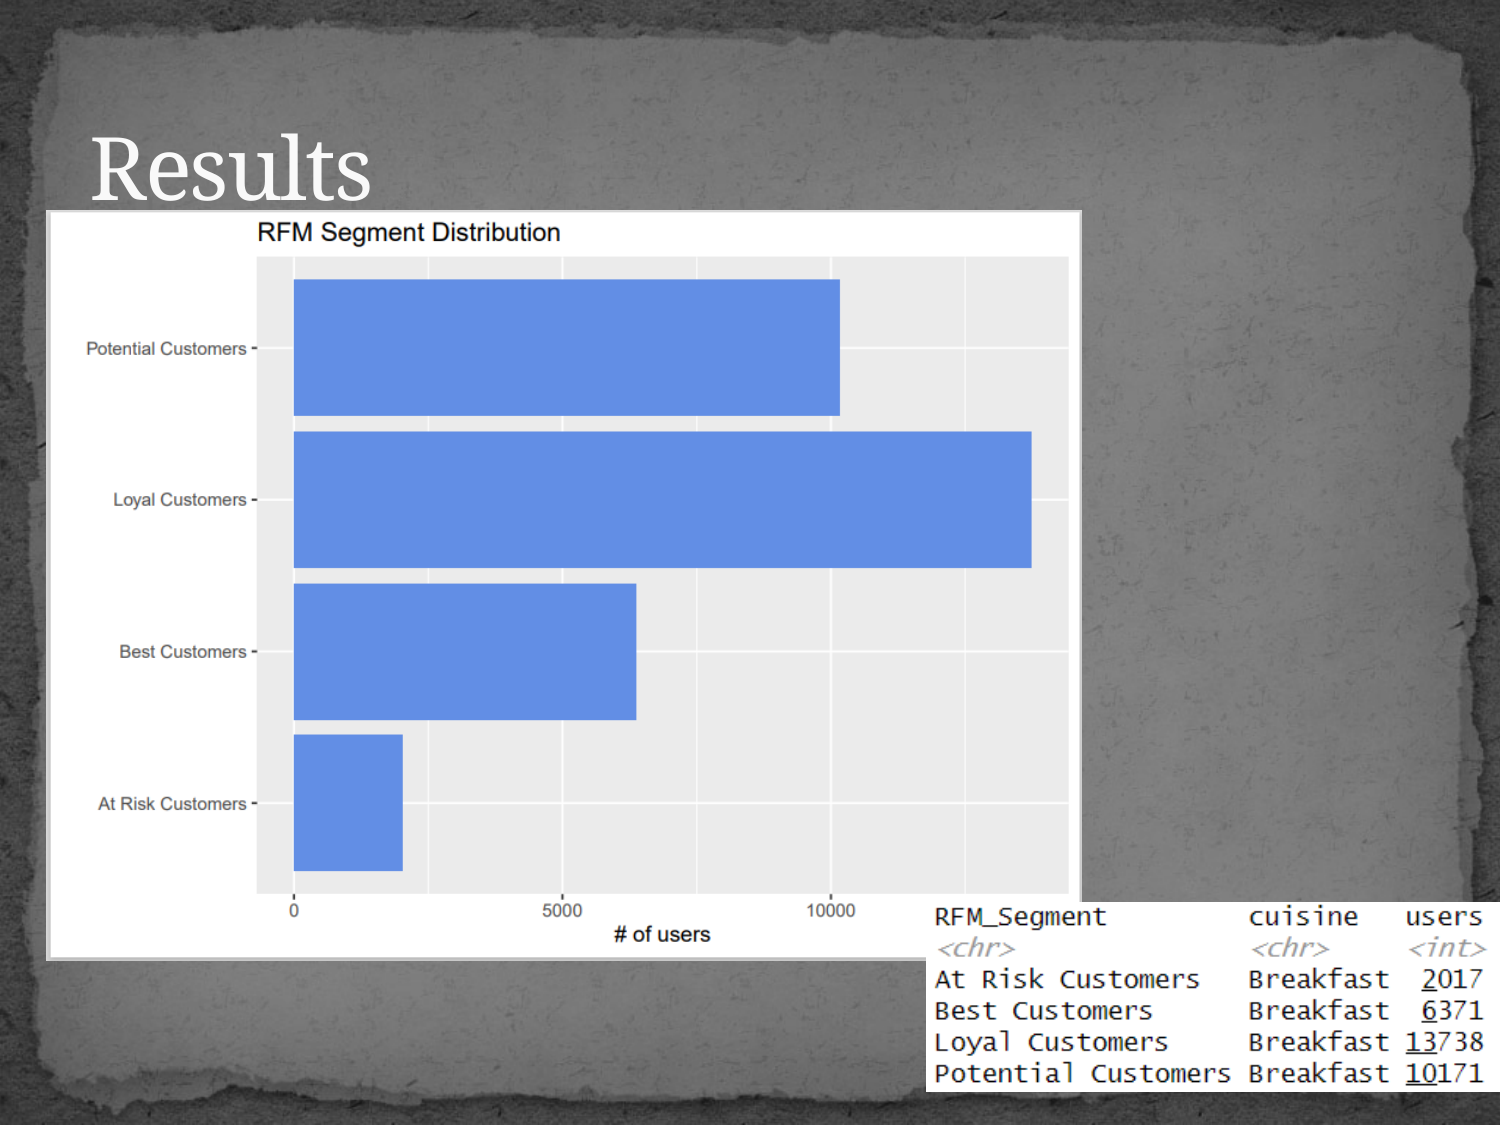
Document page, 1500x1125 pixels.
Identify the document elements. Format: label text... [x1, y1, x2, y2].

picture [926, 902, 1500, 1092]
title Results [74, 24, 1425, 225]
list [49, 213, 1080, 959]
